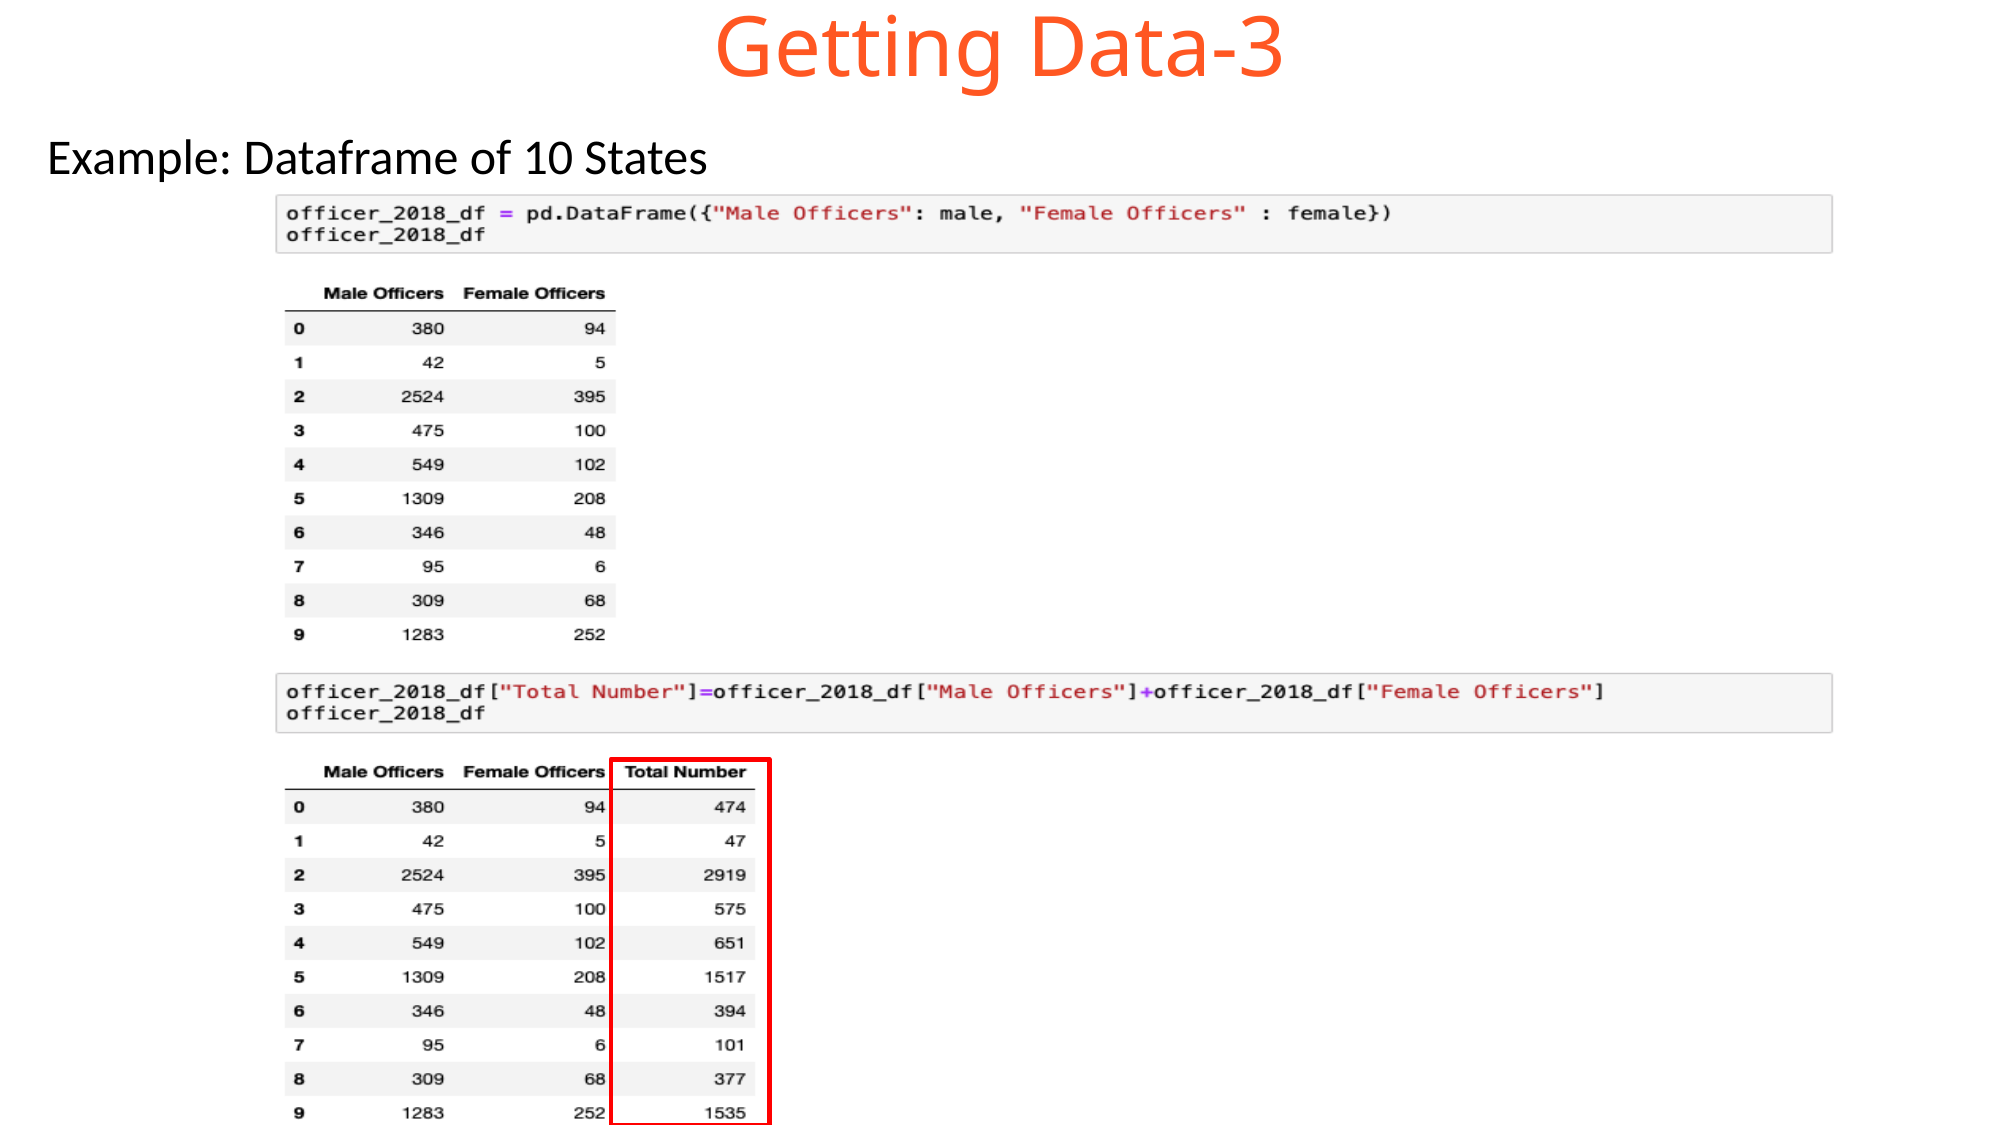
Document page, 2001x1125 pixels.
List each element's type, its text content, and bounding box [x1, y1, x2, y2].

title Getting Data-3 [137, 0, 1863, 99]
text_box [271, 192, 1838, 1125]
text_box Example: Dataframe of 10 States [32, 109, 1949, 188]
